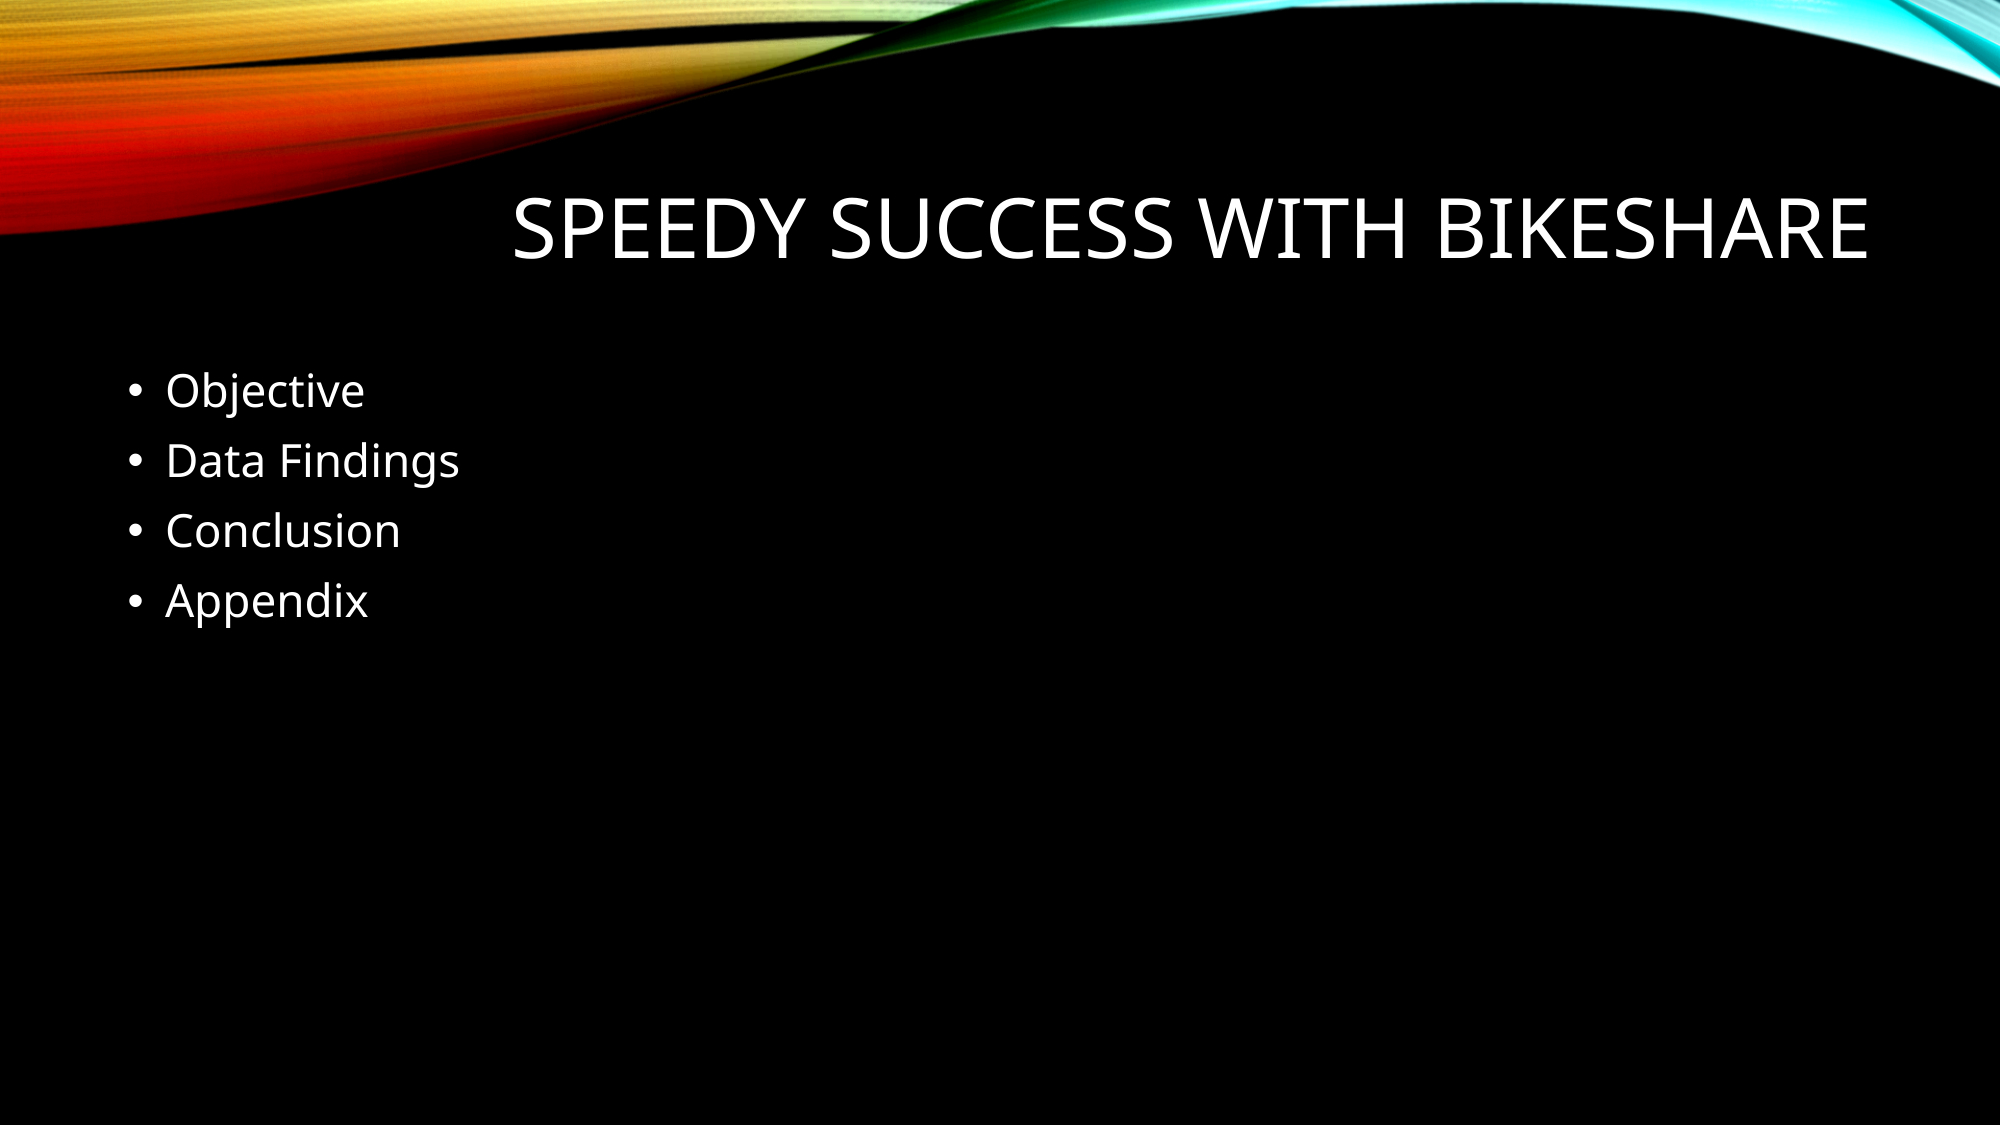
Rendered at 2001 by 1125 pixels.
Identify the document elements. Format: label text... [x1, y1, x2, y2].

title Speedy SUCCESS WITH BIKESHARE [474, 125, 1888, 338]
picture [0, 0, 2000, 237]
list Objective Data Findings Conclusion Appendix [112, 360, 1888, 1021]
